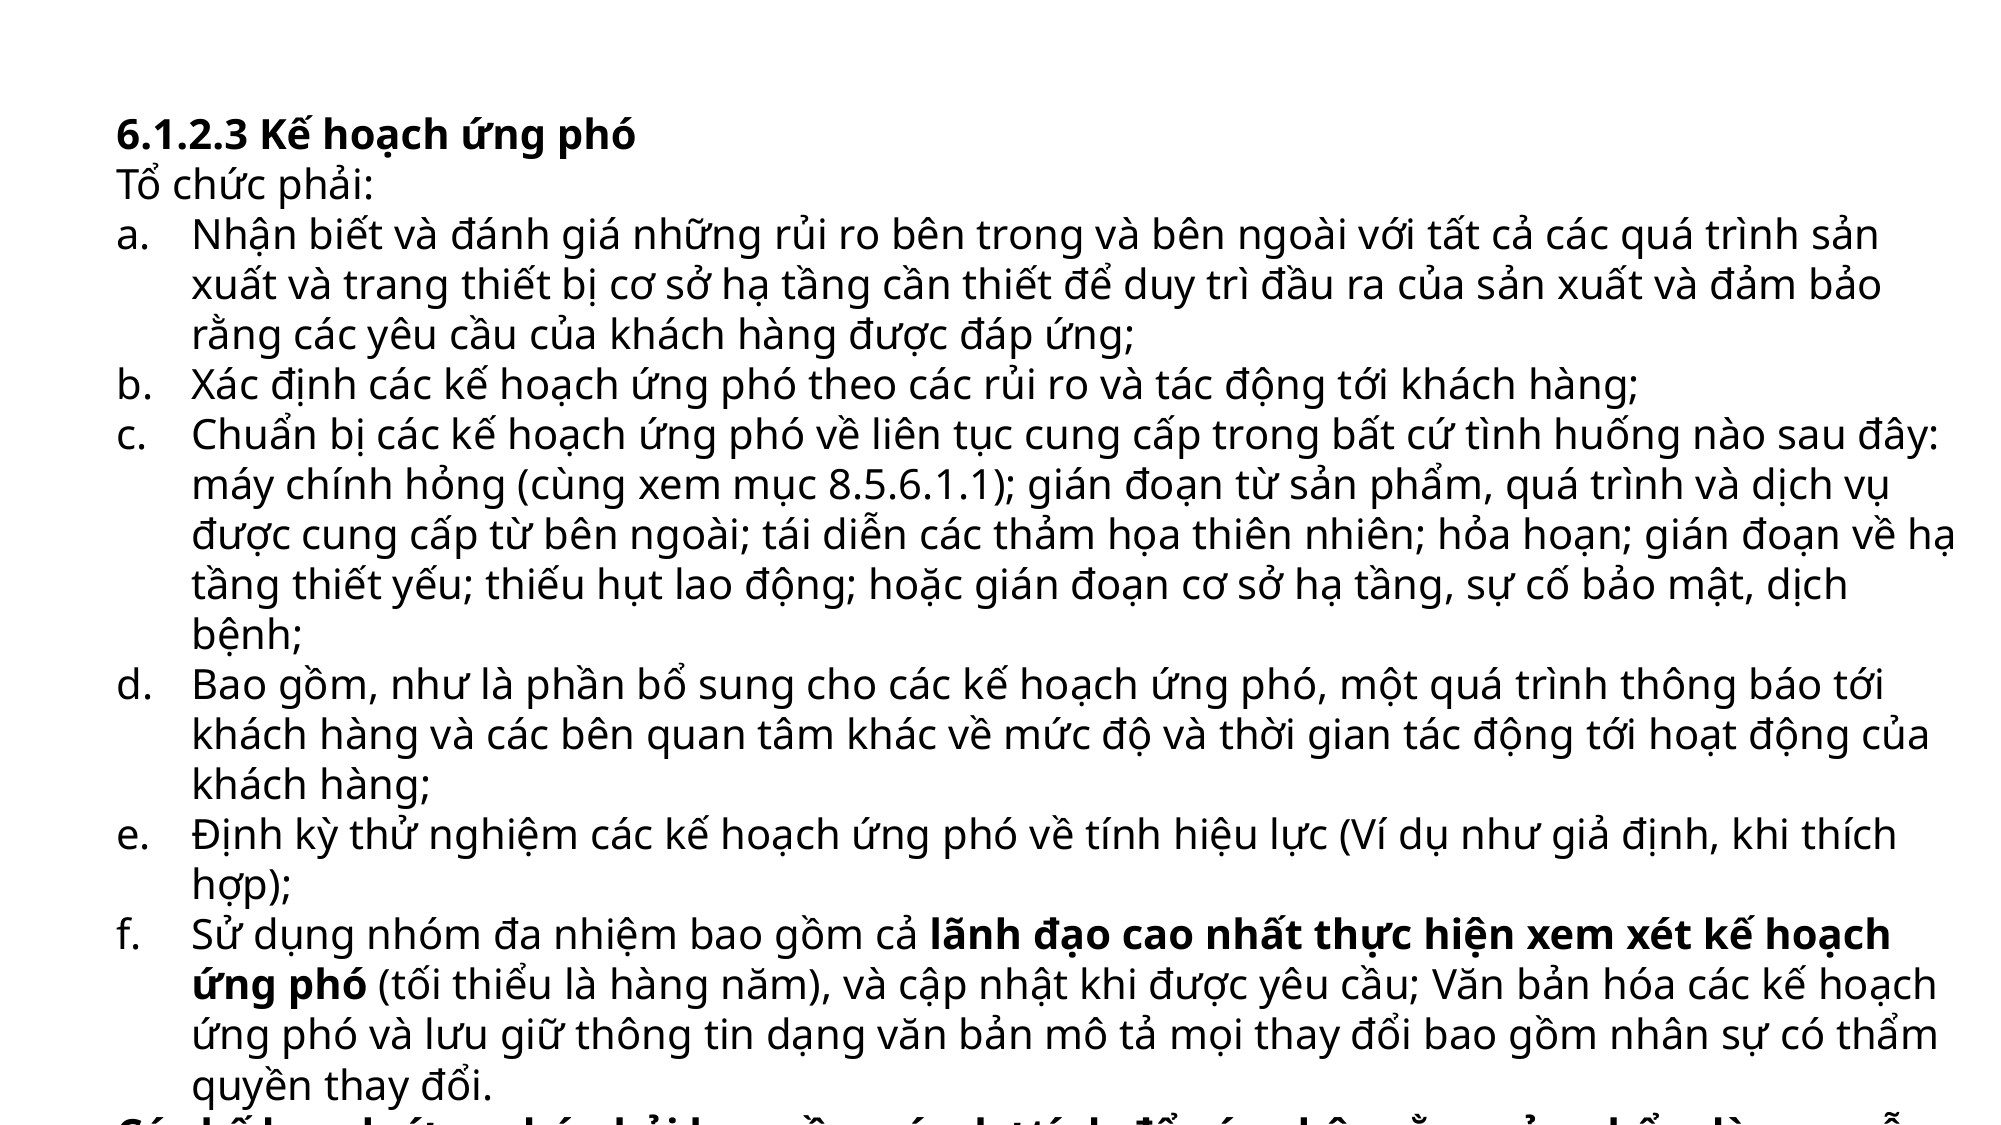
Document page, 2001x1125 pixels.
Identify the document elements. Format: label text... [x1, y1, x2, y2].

text_box 6.1.2.3 Kế hoạch ứng phó Tổ chức phải: Nhận biết và đánh giá những rủi ro bên trong và bên ngoài với tất cả các quá trình sản xuất và trang thiết bị cơ sở hạ tầng cần thiết để duy trì đầu ra của sản xuất và đảm bảo rằng các yêu cầu của khách hàng được đáp ứng; Xác định các kế hoạch ứng phó theo các rủi ro và tác động tới khách hàng; Chuẩn bị các kế hoạch ứng phó về liên tục cung cấp trong bất cứ tình huống nào sau đây: máy chính hỏng (cùng xem mục 8.5.6.1.1); gián đoạn từ sản phẩm, quá trình và dịch vụ được cung cấp từ bên ngoài; tái diễn các thảm họa thiên nhiên; hỏa hoạn; gián đoạn về hạ tầng thiết yếu; thiếu hụt lao động; hoặc gián đoạn cơ sở hạ tầng, sự cố bảo mật, dịch bệnh; Bao gồm, như là phần bổ sung cho các kế hoạch ứng phó, một quá trình thông báo tới khách hàng và các bên quan tâm khác về mức độ và thời gian tác động tới hoạt động của khách hàng; Định kỳ thử nghiệm các kế hoạch ứng phó về tính hiệu lực (Ví dụ như giả định, khi thích hợp); Sử dụng nhóm đa nhiệm bao gồm cả lãnh đạo cao nhất thực hiện xem xét kế hoạch ứng phó (tối thiểu là hàng năm), và cập nhật khi được yêu cầu; Văn bản hóa các kế hoạch ứng phó và lưu giữ thông tin dạng văn bản mô tả mọi thay đổi bao gồm nhân sự có thẩm quyền thay đổi. Các kế hoạch ứng phó phải bao gồm các dự tính để xác nhận rằng sản phẩm làm ra vẫn đáp ứng các yêu cầu của khách hàng khi sản xuất được tái khởi động theo sau một tình huống khẩn cấp mà trong đó sản xuất bị dừng nhưng không theo trình tự thông thường. [101, 100, 1979, 1125]
